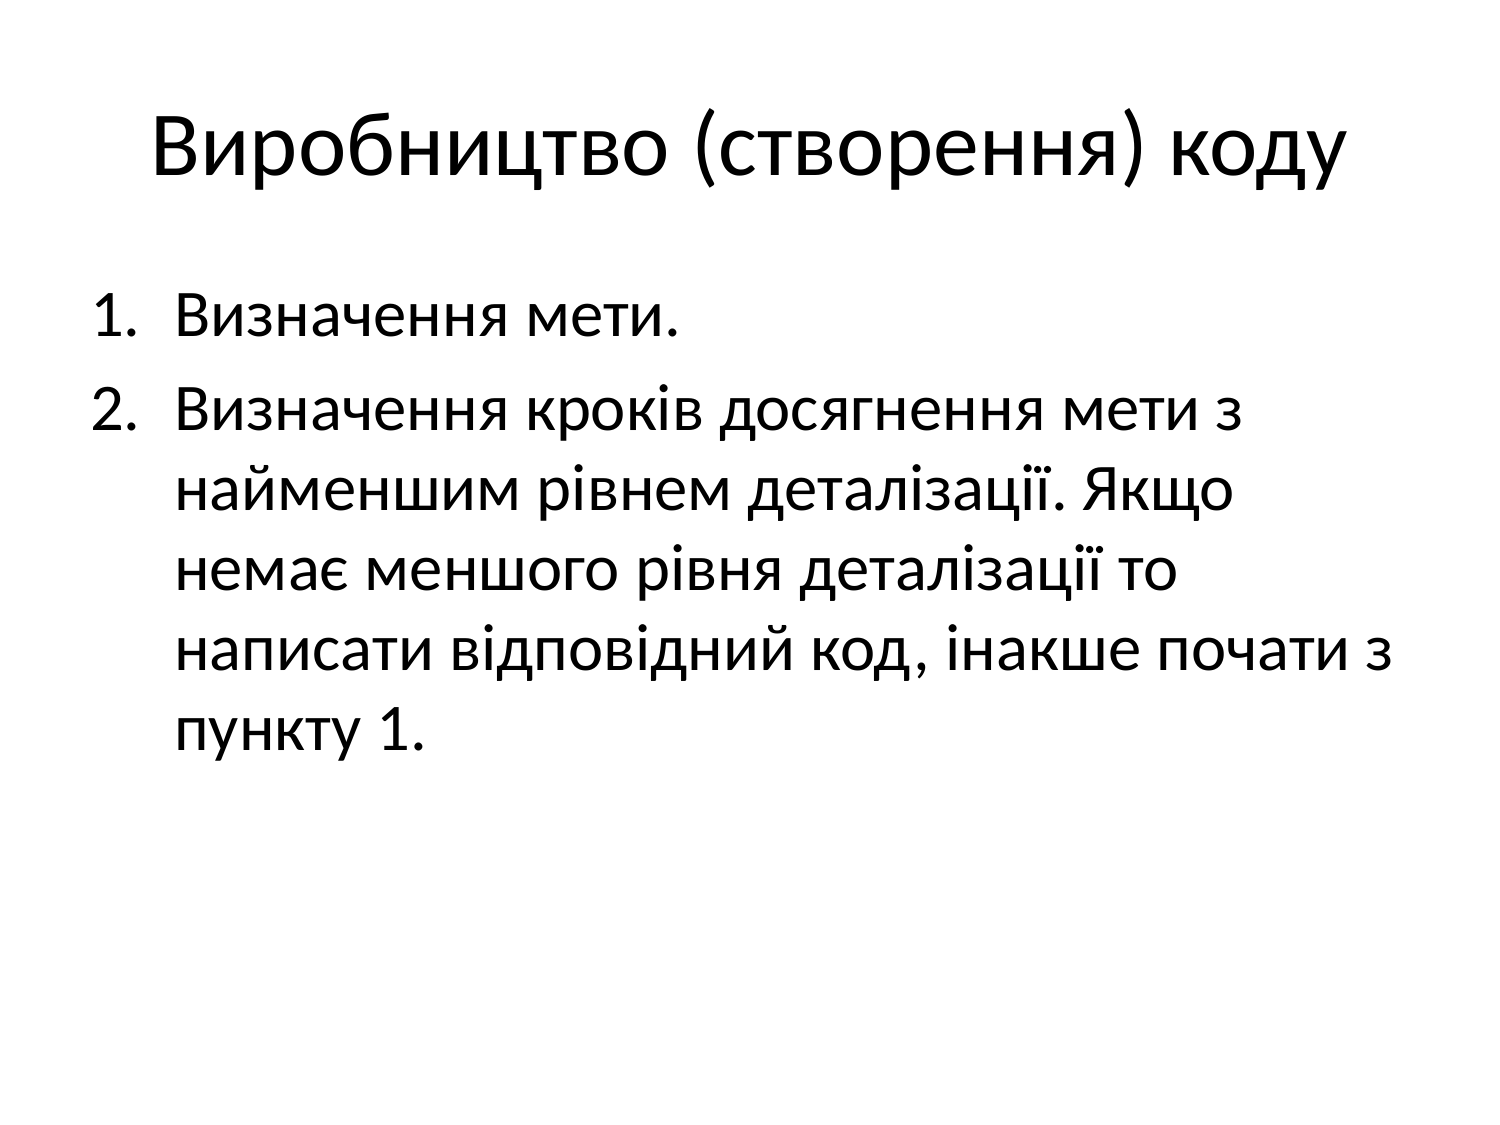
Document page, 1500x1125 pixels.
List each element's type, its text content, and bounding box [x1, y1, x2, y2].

title Виробництво (створення) коду [75, 45, 1425, 233]
list Визначення мети. Визначення кроків досягнення мети з найменшим рівнем деталізації. Якщо немає меншого рівня деталізації то написати відповідний код, інакше почати з пункту 1. [75, 262, 1425, 1005]
